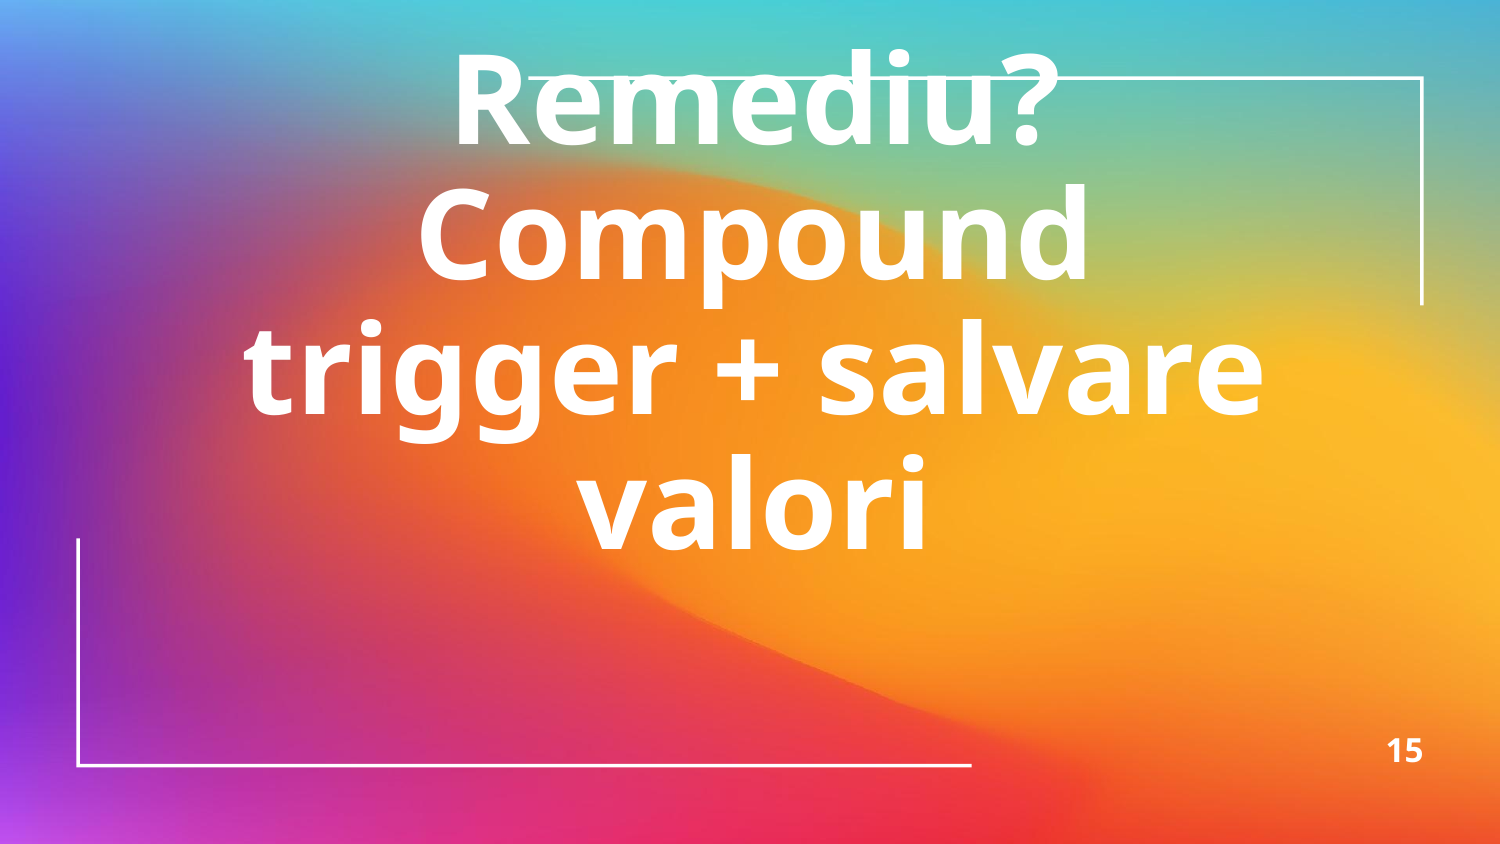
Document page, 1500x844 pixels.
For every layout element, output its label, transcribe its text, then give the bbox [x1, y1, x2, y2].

title Remediu? Compound trigger + salvare valori [200, 209, 1310, 577]
slide_number 15 [1347, 696, 1424, 775]
picture [0, 0, 1500, 844]
